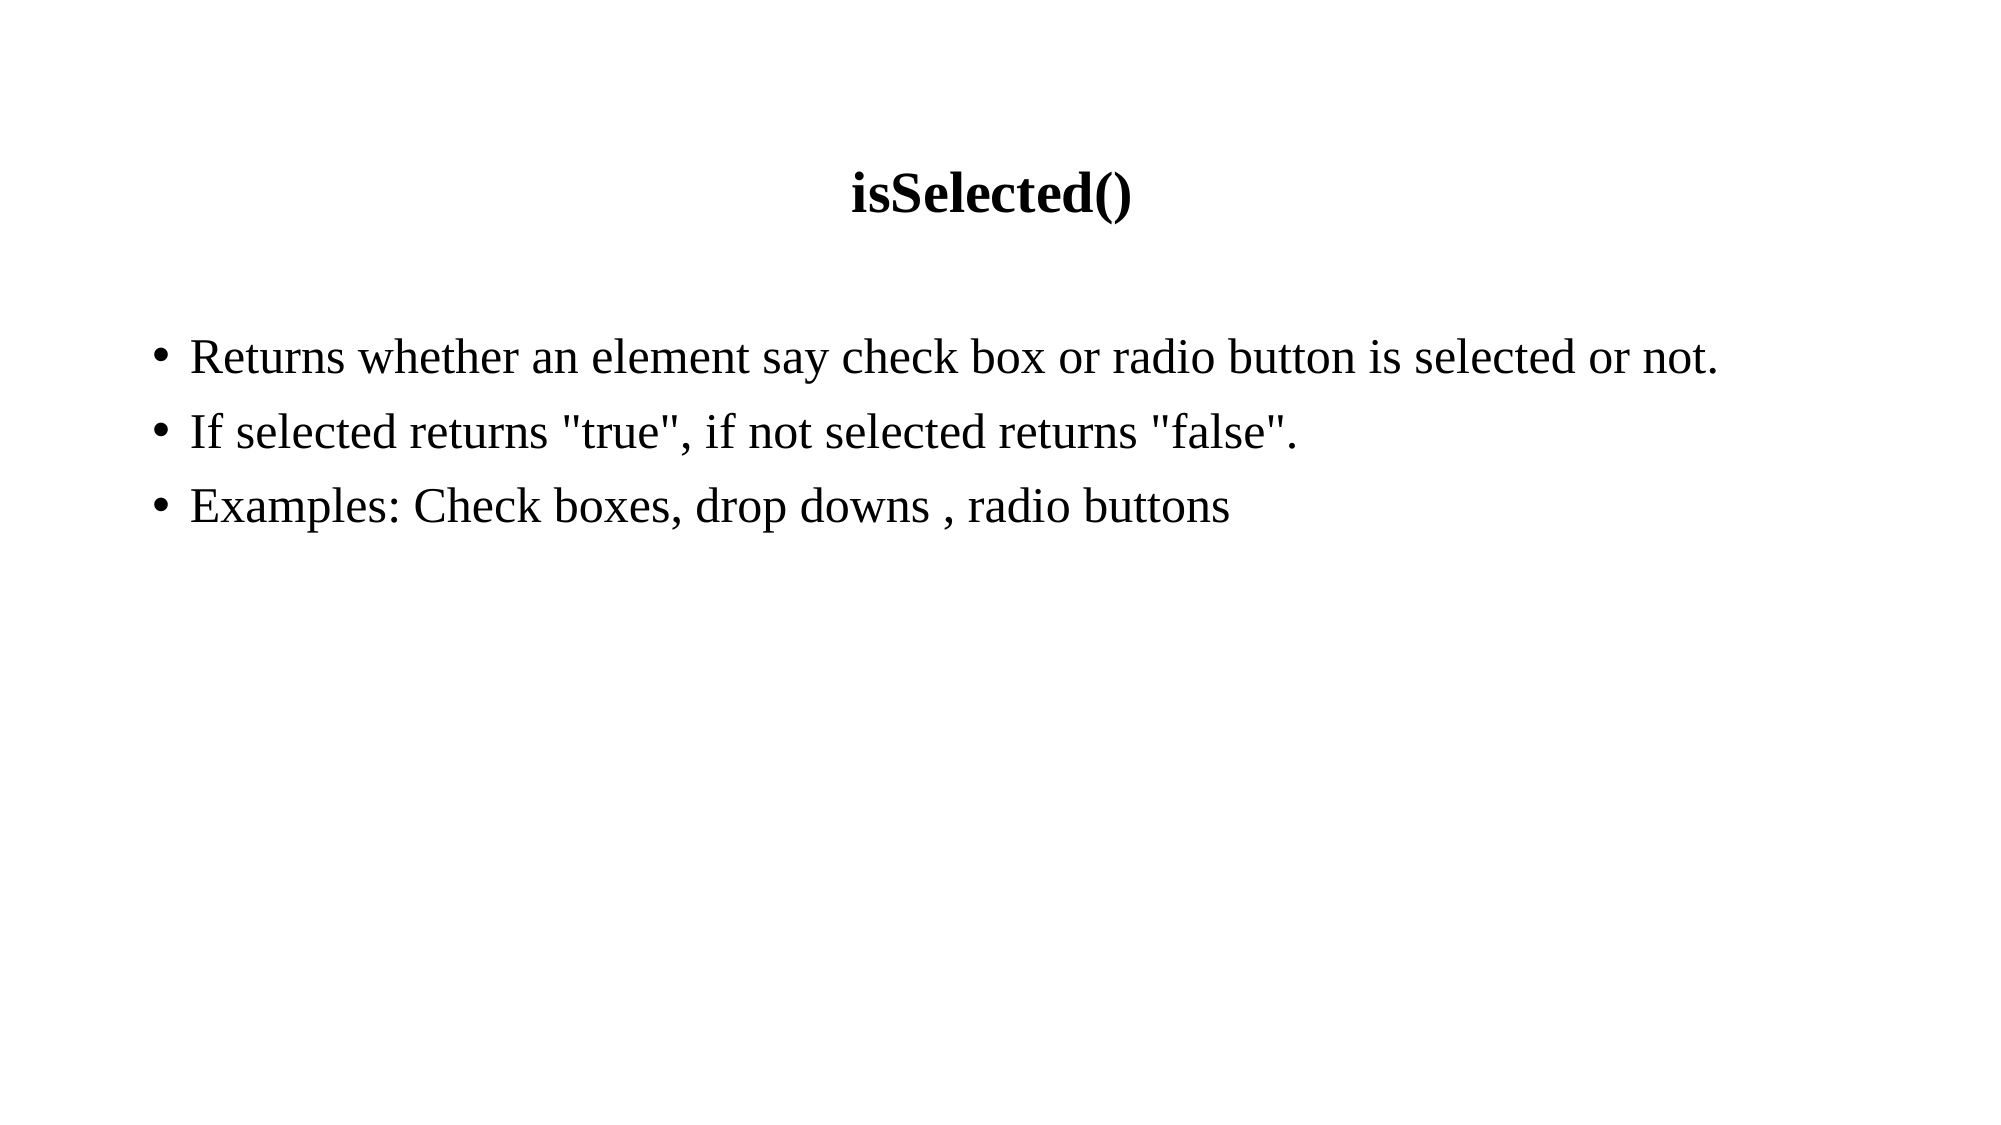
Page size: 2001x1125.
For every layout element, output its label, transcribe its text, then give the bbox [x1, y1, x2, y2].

list isSelected() Returns whether an element say check box or radio button is selected or not. If selected returns "true", if not selected returns "false". Examples: Check boxes, drop downs , radio buttons [137, 155, 1863, 1014]
